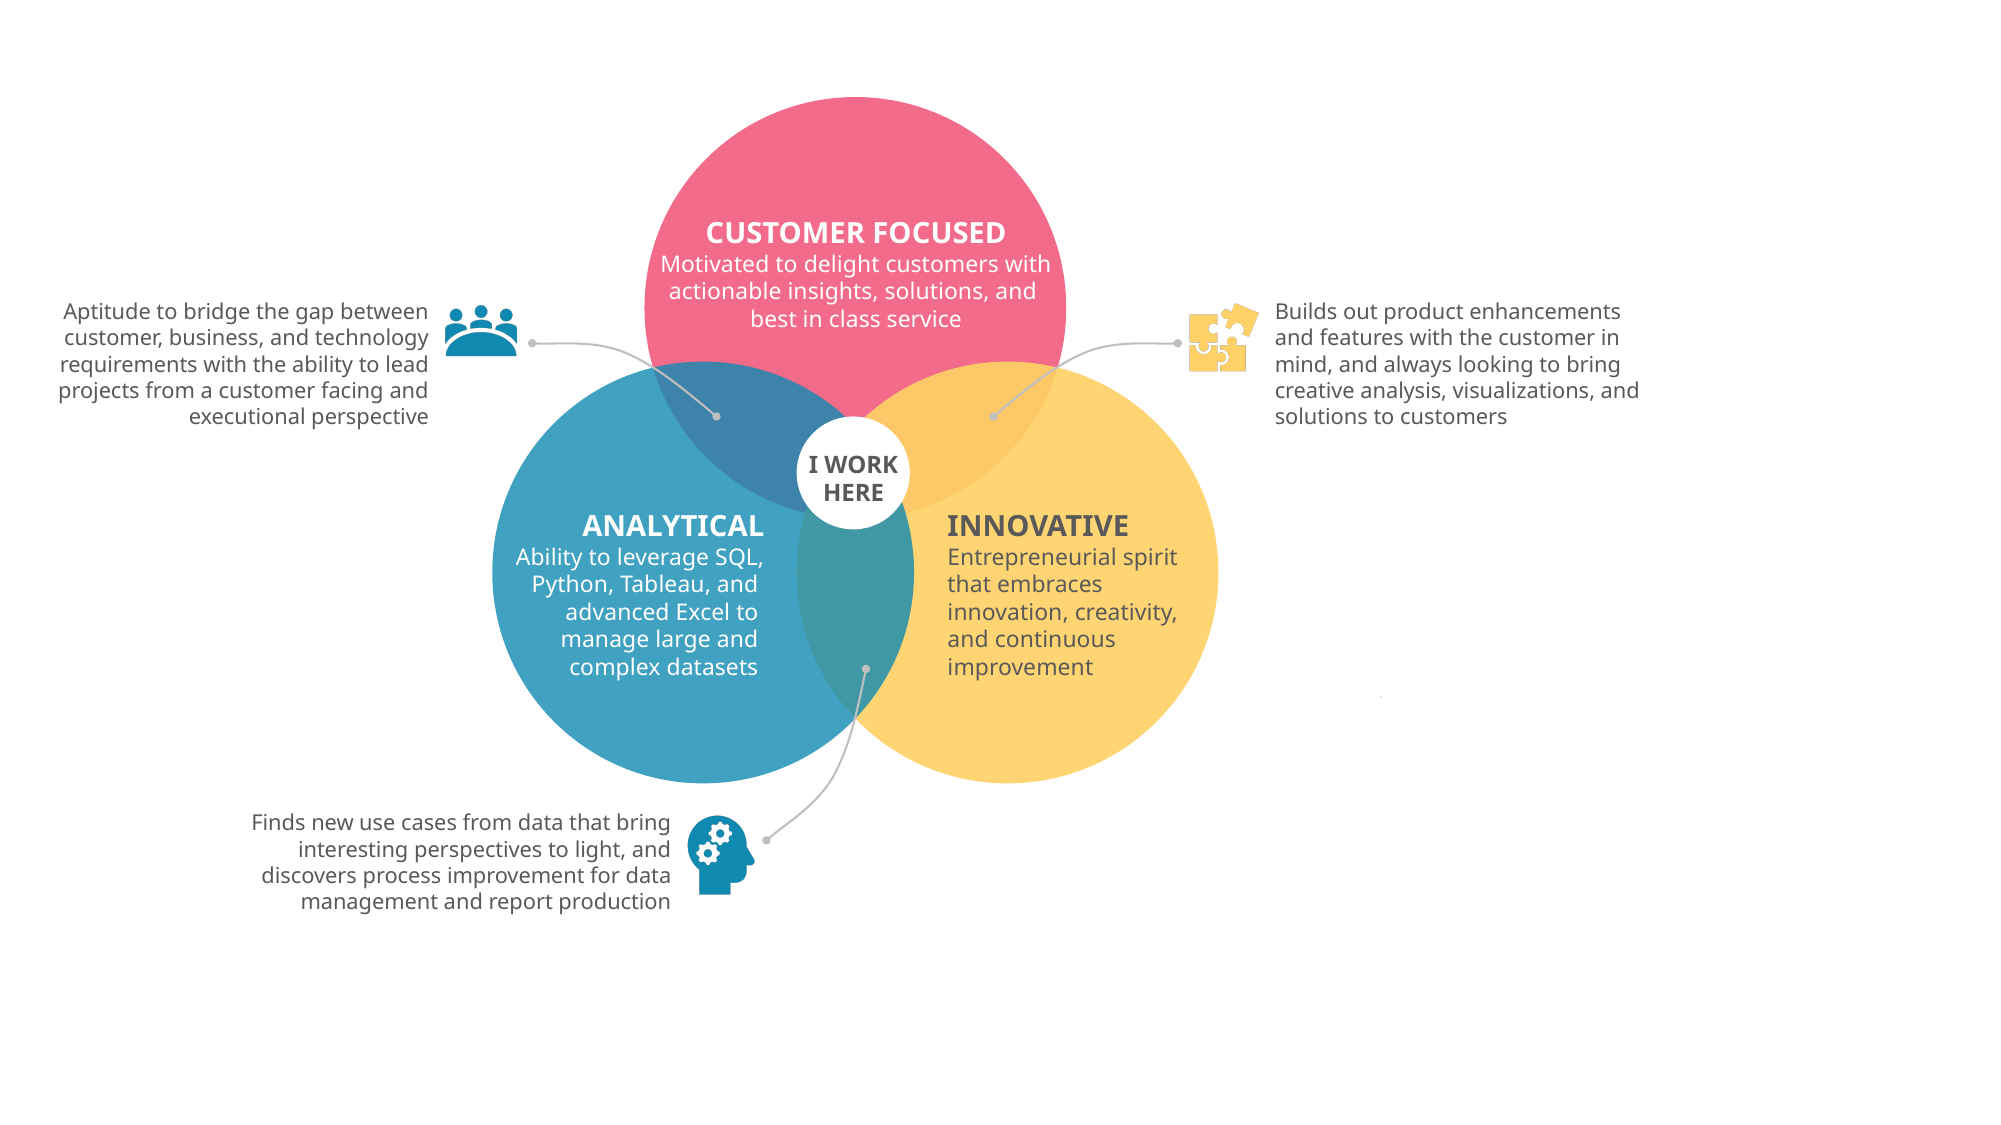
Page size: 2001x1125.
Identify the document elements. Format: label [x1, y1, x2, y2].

text_box [24, 97, 1659, 923]
